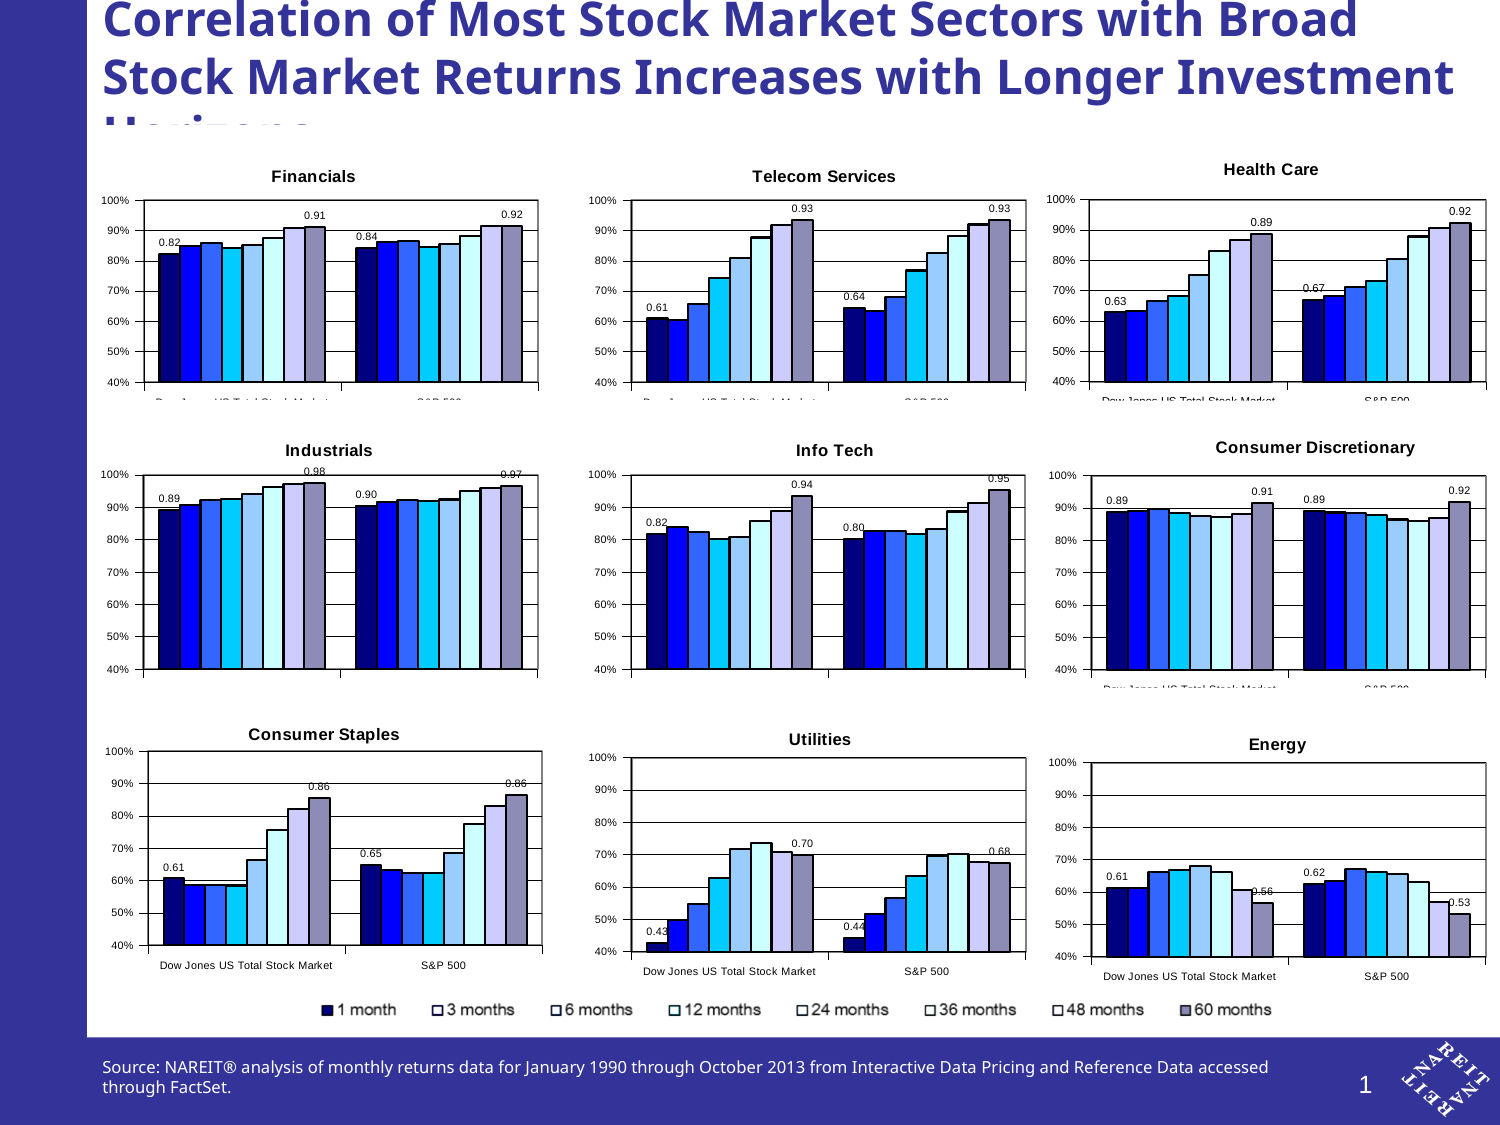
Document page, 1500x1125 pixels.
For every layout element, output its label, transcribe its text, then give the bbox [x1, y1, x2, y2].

text_box Source: NAREIT® analysis of monthly returns data for January 1990 through October 2013 from Interactive Data Pricing and Reference Data accessed through FactSet. [87, 1049, 1325, 1105]
chart [87, 124, 554, 998]
slide_number 1 [1325, 1060, 1388, 1099]
text_box Correlation of Most Stock Market Sectors with Broad Stock Market Returns Increases with Longer Investment Horizons [87, 0, 1500, 150]
picture [1401, 1041, 1490, 1117]
text_box [0, 0, 87, 1125]
picture [305, 964, 1285, 1030]
chart [574, 124, 1500, 1003]
